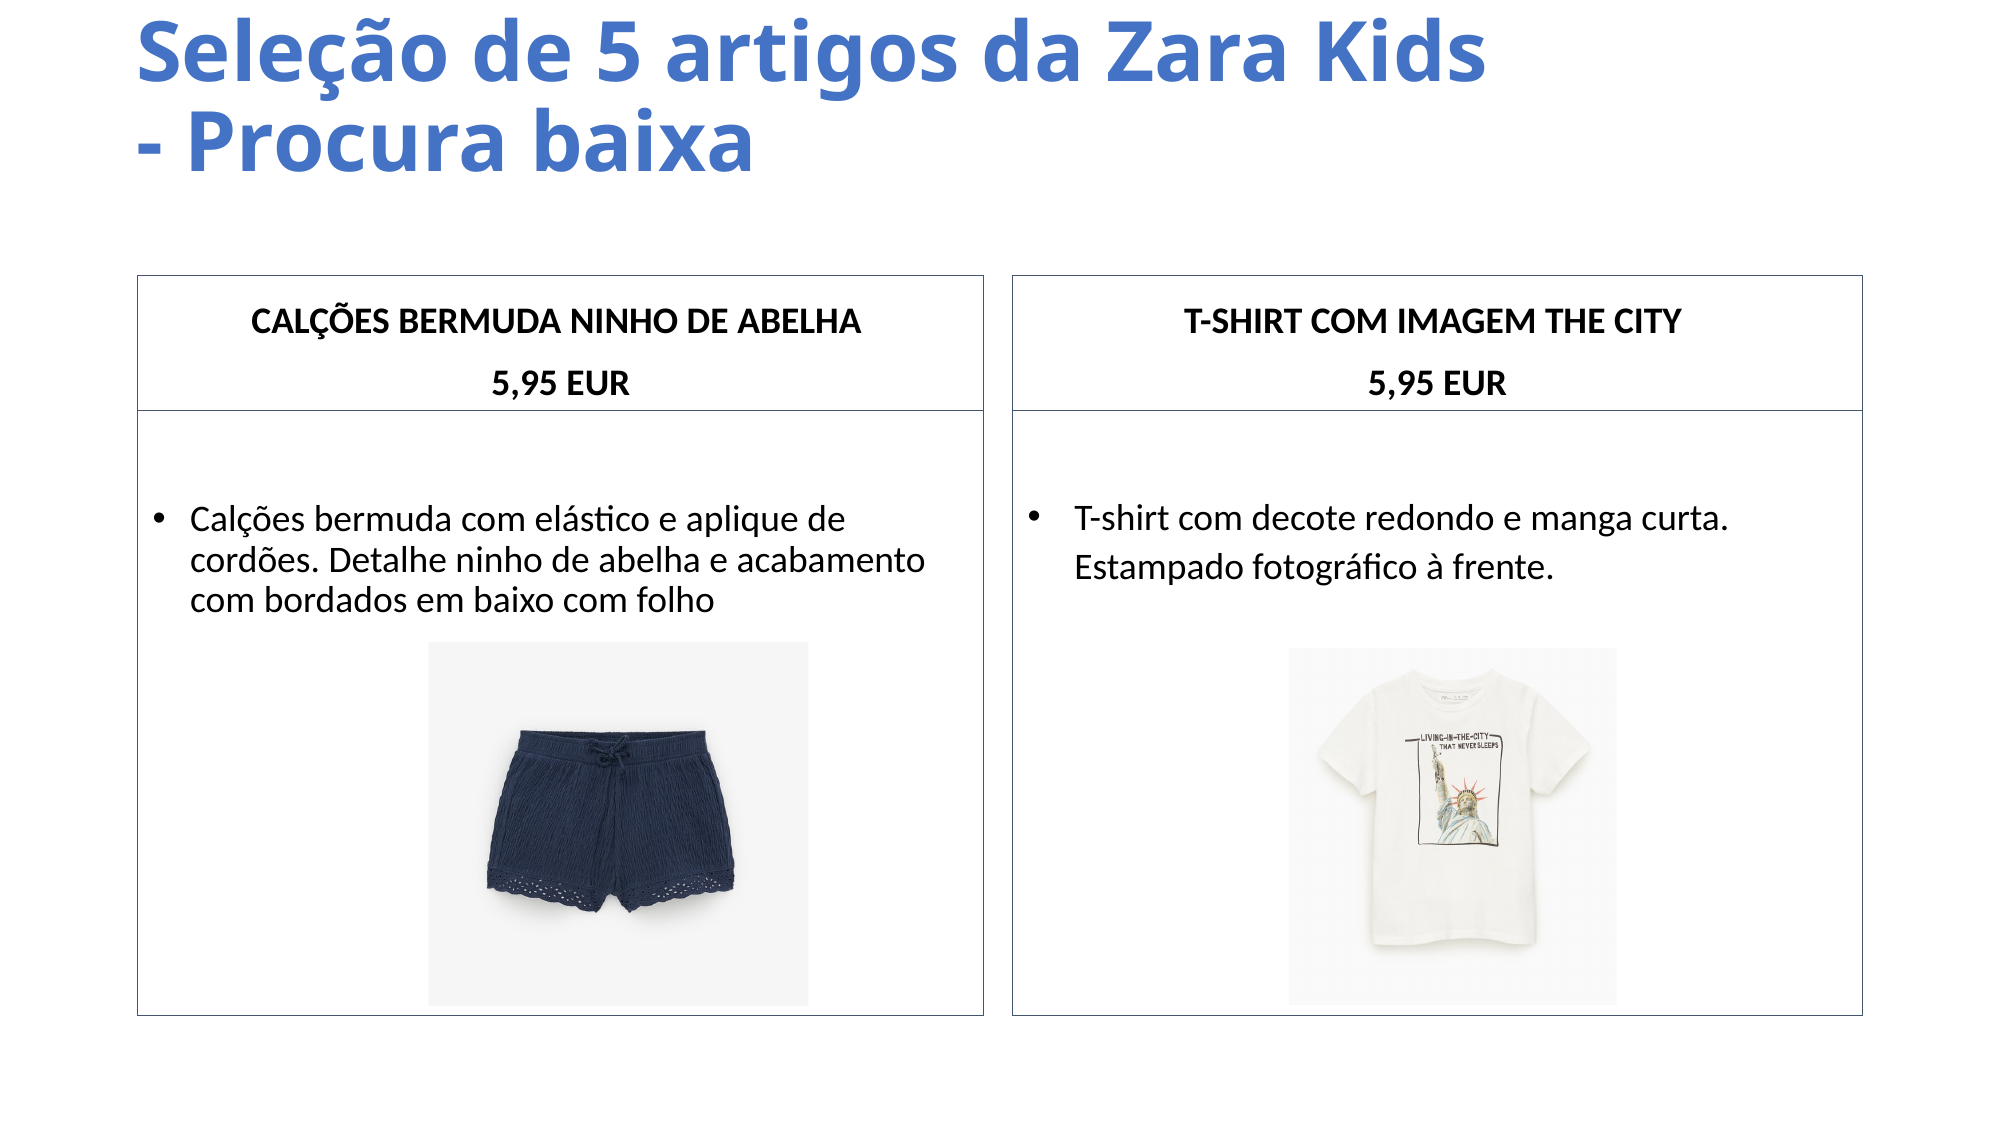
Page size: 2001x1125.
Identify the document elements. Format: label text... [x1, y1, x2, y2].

list Calções bermuda com elástico e aplique de cordões. Detalhe ninho de abelha e acabamento com bordados em baixo com folho [137, 410, 984, 1016]
title Seleção de 5 artigos da Zara Kids - Procura baixa [121, 0, 1847, 198]
picture [1288, 648, 1617, 1005]
list T-shirt com decote redondo e manga curta. Estampado fotográfico à frente. [1012, 410, 1863, 1016]
picture [428, 642, 809, 1006]
list T-SHIRT COM IMAGEM THE CITY 5,95 EUR [1012, 275, 1863, 410]
list CALÇÕES BERMUDA NINHO DE ABELHA 5,95 EUR [137, 275, 984, 410]
